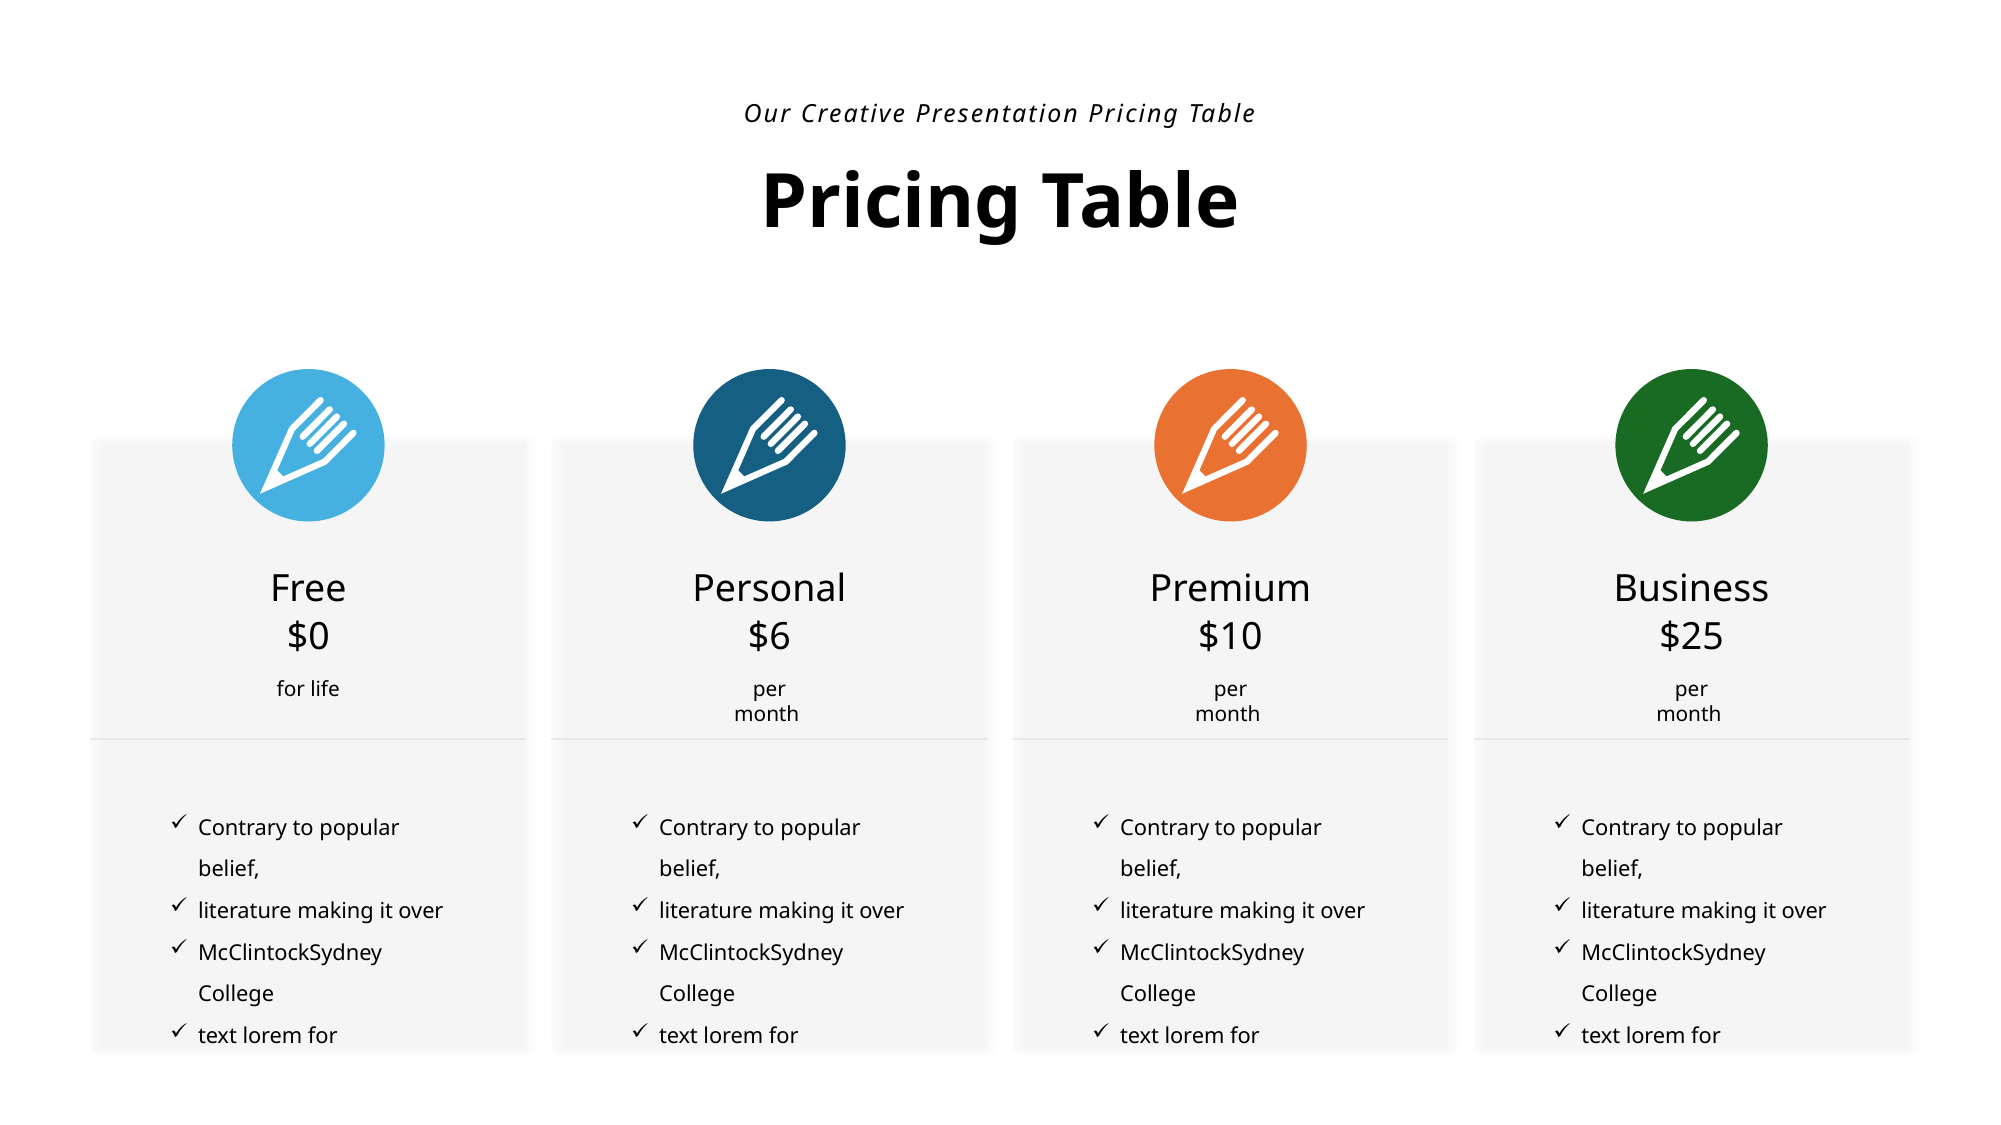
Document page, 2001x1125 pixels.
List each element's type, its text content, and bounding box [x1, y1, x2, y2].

text_box [1152, 367, 1309, 524]
text_box [89, 438, 528, 1055]
text_box [230, 367, 387, 524]
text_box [1181, 396, 1280, 495]
text_box Business $25 [1537, 553, 1846, 665]
text_box Contrary to popular belief, literature making it over McClintockSydney College text lorem for [616, 790, 923, 1056]
text_box [1011, 438, 1450, 1055]
text_box Premium $10 [1075, 553, 1385, 665]
text_box Pricing Table [672, 145, 1327, 251]
text_box per month [705, 668, 834, 733]
text_box [1613, 367, 1770, 524]
text_box per month [1627, 668, 1756, 733]
text_box for life [244, 668, 373, 708]
text_box [550, 438, 989, 1055]
text_box Contrary to popular belief, literature making it over McClintockSydney College text lorem for [155, 790, 462, 1056]
text_box Free $0 [232, 553, 385, 665]
text_box Contrary to popular belief, literature making it over McClintockSydney College text lorem for [1538, 790, 1845, 1056]
text_box per month [1166, 668, 1295, 733]
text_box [259, 396, 358, 495]
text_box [1642, 396, 1741, 495]
text_box [1472, 438, 1911, 1055]
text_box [720, 396, 819, 495]
text_box [691, 367, 848, 524]
text_box Personal $6 [614, 553, 924, 665]
text_box Contrary to popular belief, literature making it over McClintockSydney College text lorem for [1077, 790, 1384, 1056]
text_box Our Creative Presentation Pricing Table [693, 90, 1307, 136]
